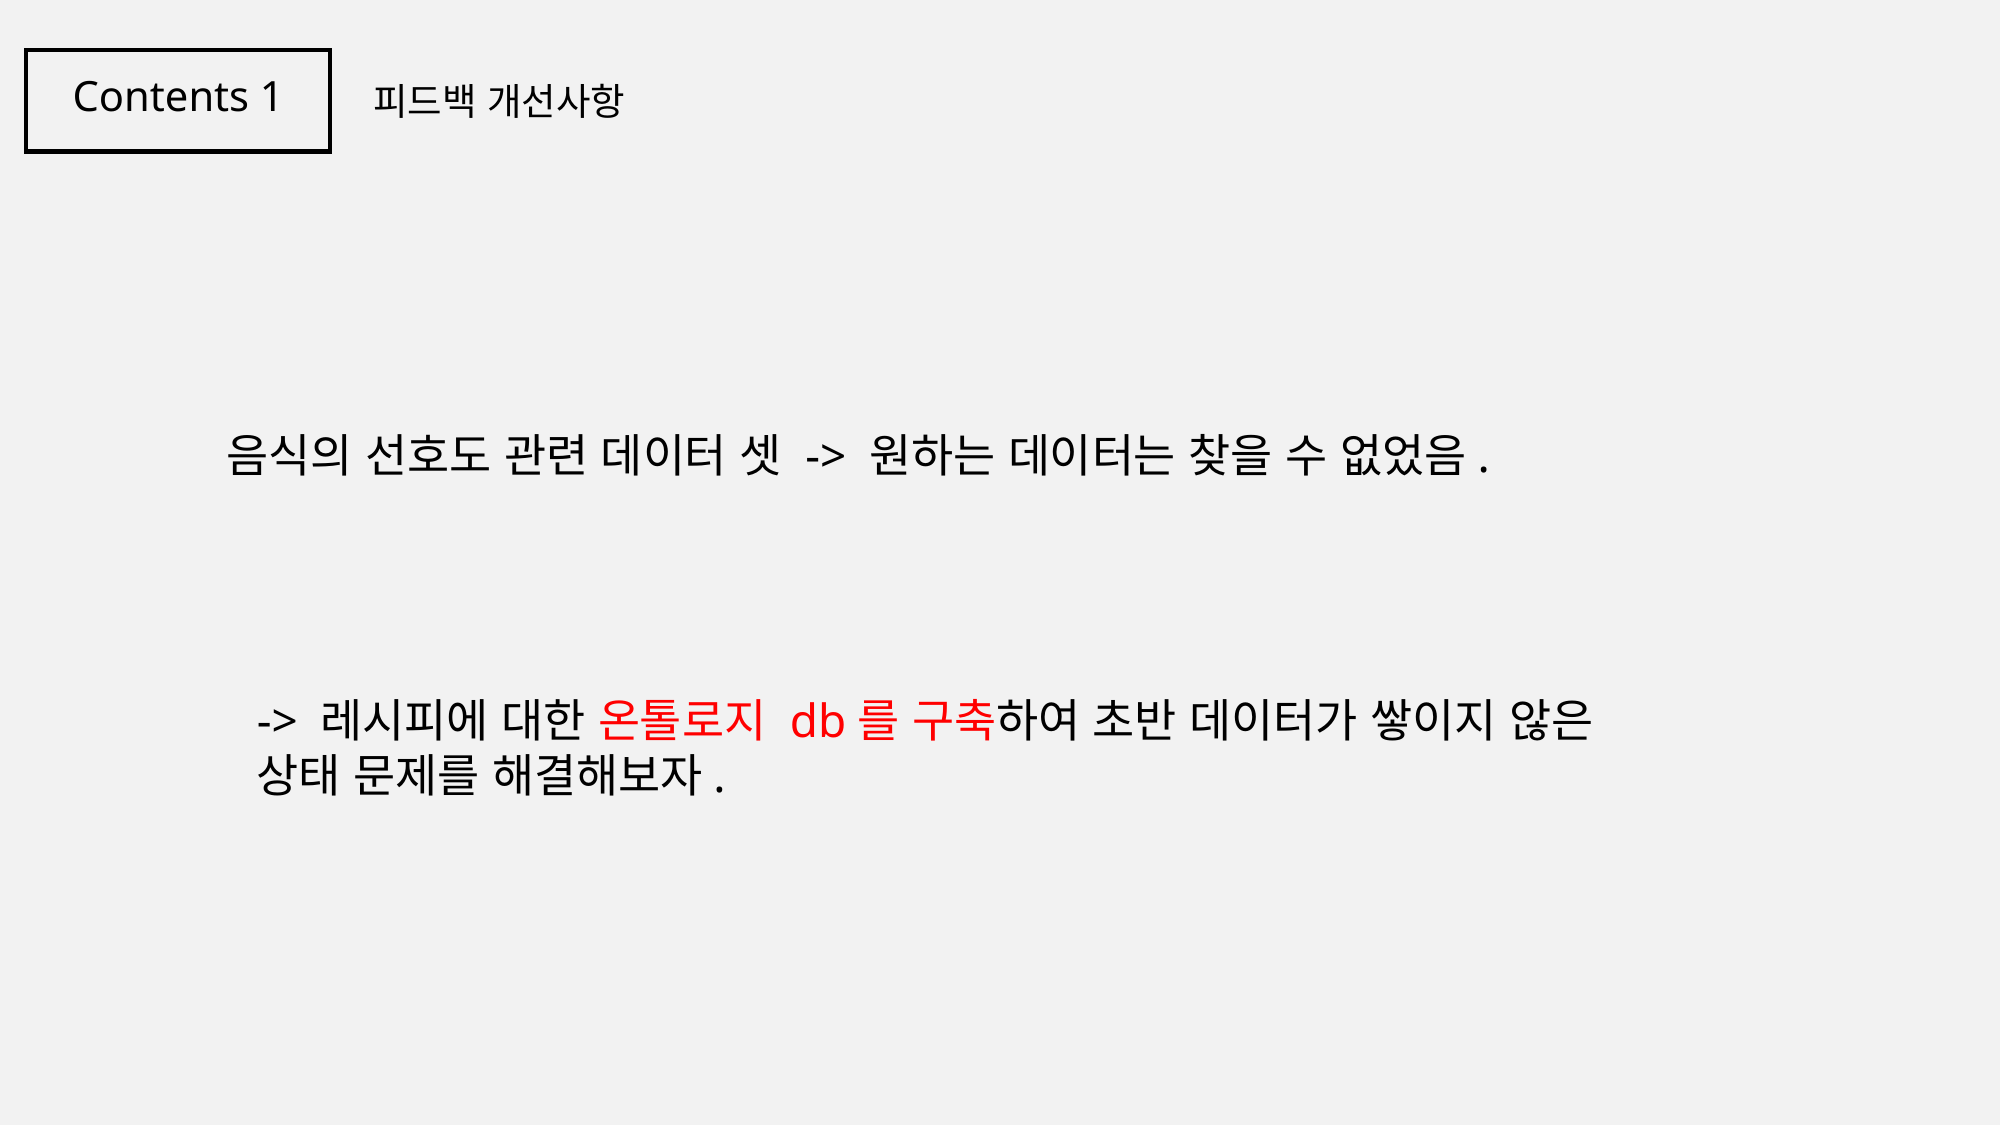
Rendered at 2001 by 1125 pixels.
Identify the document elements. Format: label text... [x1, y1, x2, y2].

text_box -> 레시피에 대한 온톨로지 db를 구축하여 초반 데이터가 쌓이지 않은 상태 문제를 해결해보자. [242, 684, 1666, 809]
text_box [26, 50, 330, 179]
text_box 피드백 개선사항 [358, 70, 798, 131]
text_box 음식의 선호도 관련 데이터 셋 -> 원하는 데이터는 찾을 수 없었음. [212, 419, 1622, 490]
